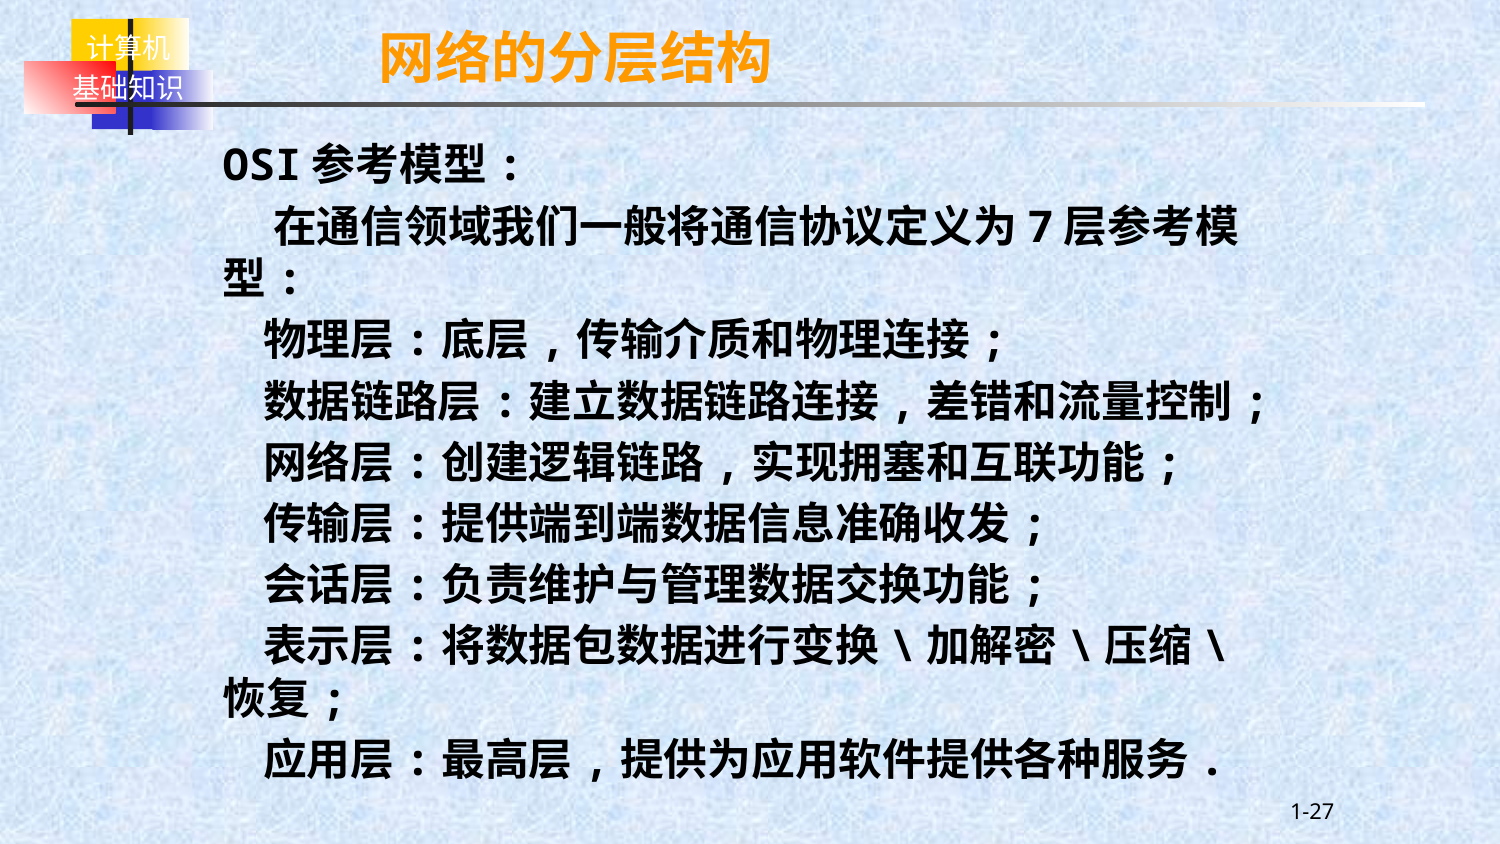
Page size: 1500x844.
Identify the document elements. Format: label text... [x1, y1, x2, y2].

text_box 网络的分层结构 [364, 9, 1289, 97]
text_box 1-27 [1237, 796, 1350, 835]
list OSI参考模型: 在通信领域我们一般将通信协议定义为7层参考模型: 物理层:底层,传输介质和物理连接; 数据链路层:建立数据链路连接,差错和流量控制; 网络层:创建逻辑链路,实现拥塞和互联功能; 传输层:提供端到端数据信息准确收发; 会话层:负责维护与管理数据交换功能; 表示层:将数据包数据进行变换\加解密\压缩\恢复; 应用层:最高层,提供为应用软件提供各种服务. [207, 129, 1293, 803]
picture [0, 0, 1500, 844]
